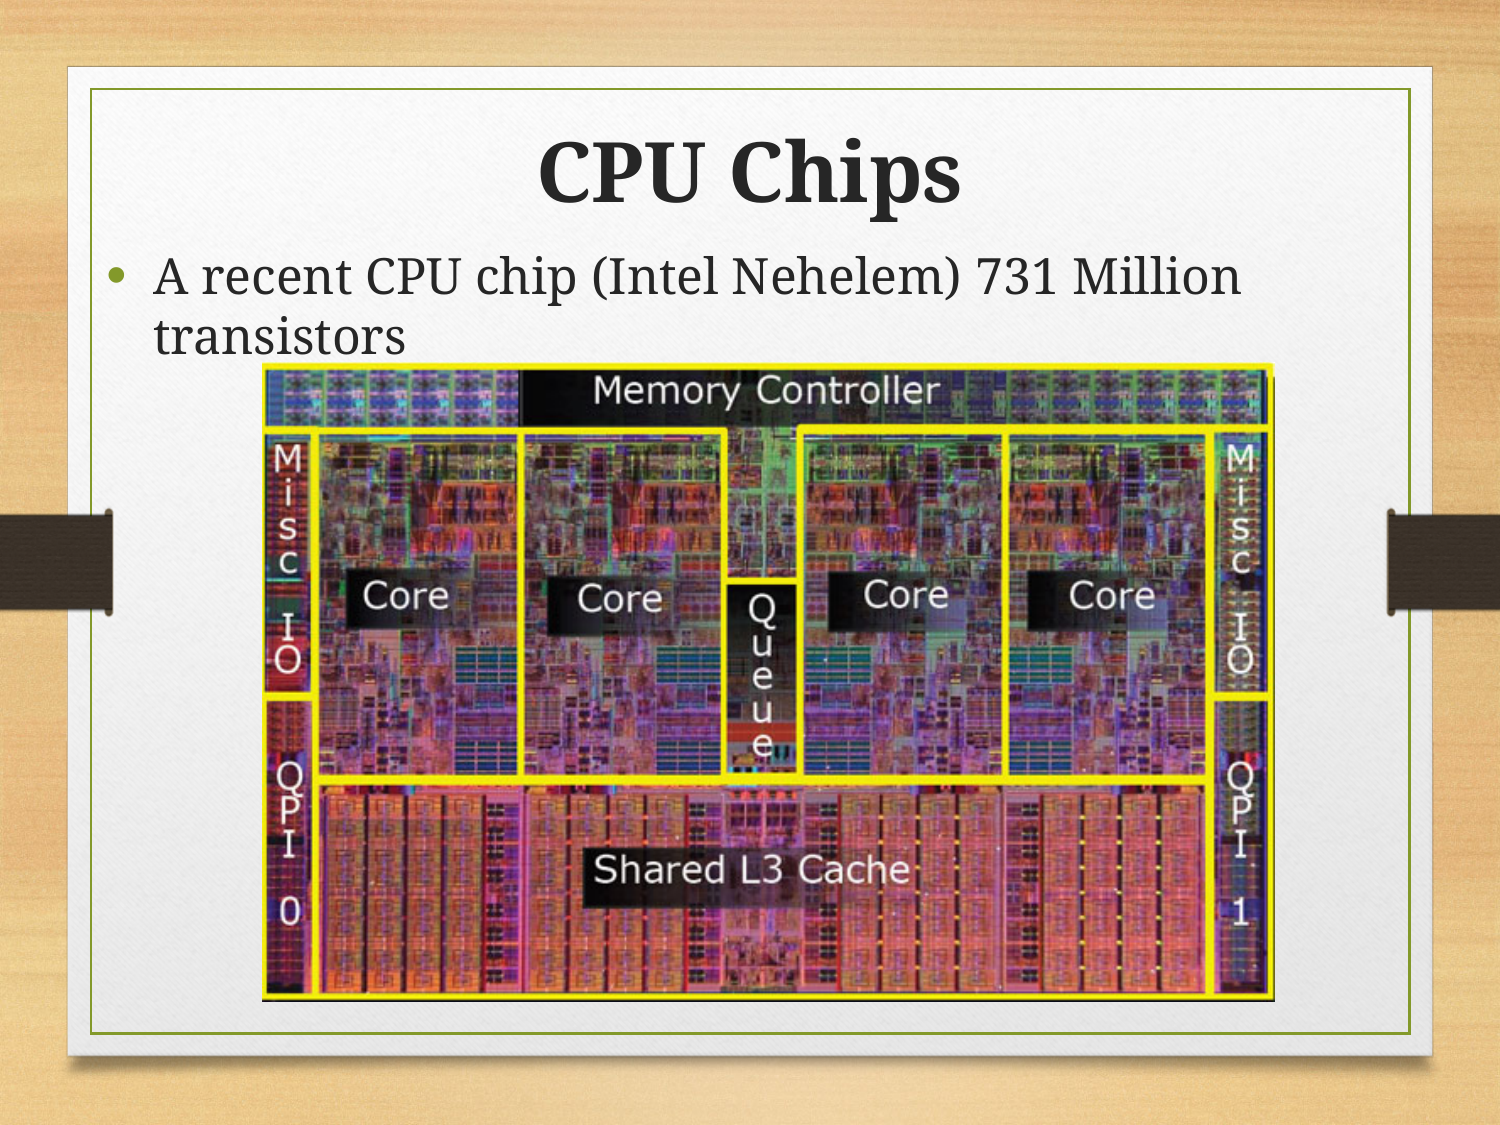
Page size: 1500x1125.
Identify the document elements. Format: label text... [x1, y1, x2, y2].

list A recent CPU chip (Intel Nehelem) 731 Million transistors [91, 237, 1429, 413]
picture [0, 0, 1500, 1125]
title CPU Chips [87, 62, 1413, 277]
